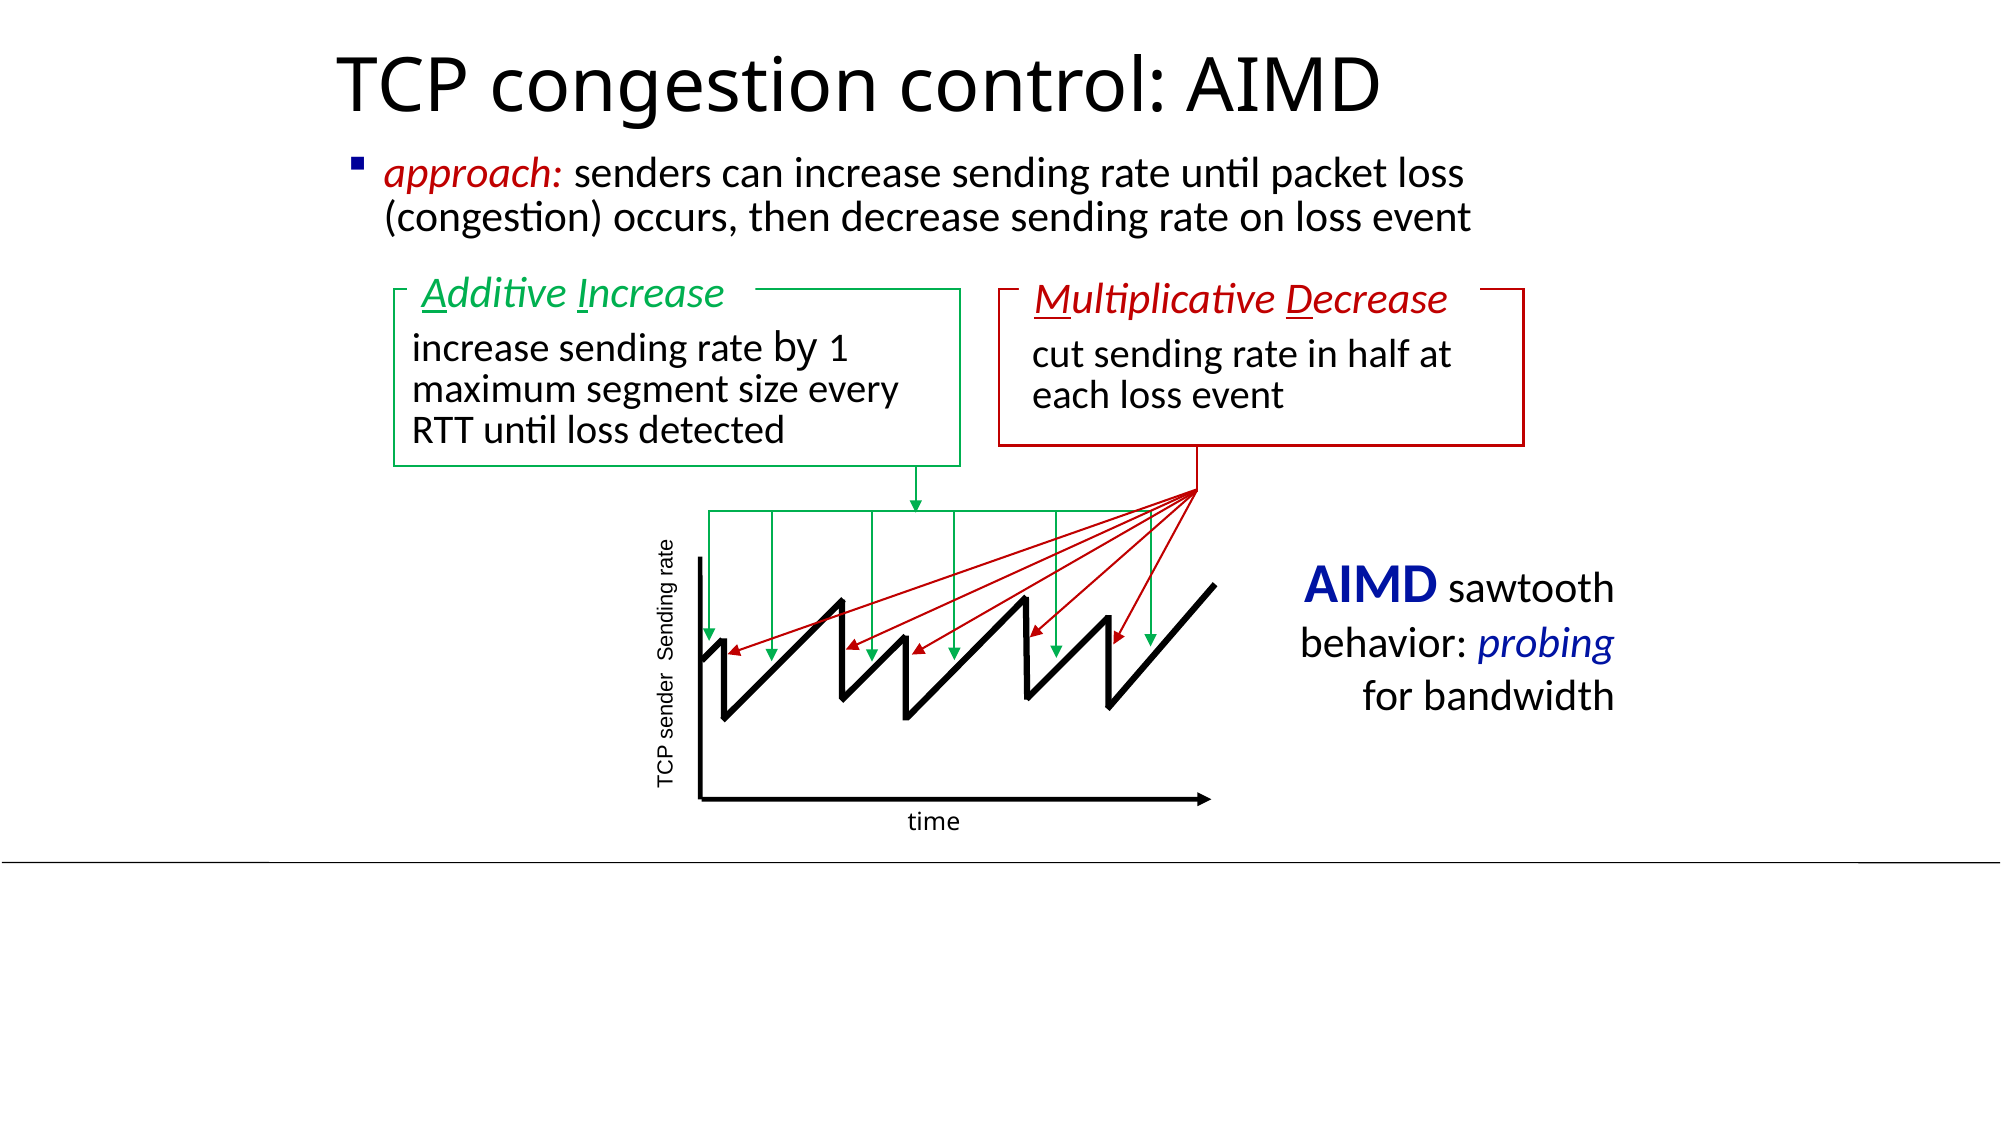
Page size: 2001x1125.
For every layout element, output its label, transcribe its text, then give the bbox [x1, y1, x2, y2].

text_box approach: senders can increase sending rate until packet loss (congestion) occurs, then decrease sending rate on loss event [333, 143, 1598, 323]
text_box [340, 264, 963, 499]
text_box AIMD sawtooth behavior: probing for bandwidth [1284, 539, 1630, 727]
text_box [727, 445, 1198, 655]
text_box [708, 465, 1152, 662]
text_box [643, 498, 1212, 844]
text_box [961, 270, 1546, 446]
title TCP congestion control: AIMD [321, 32, 1724, 143]
